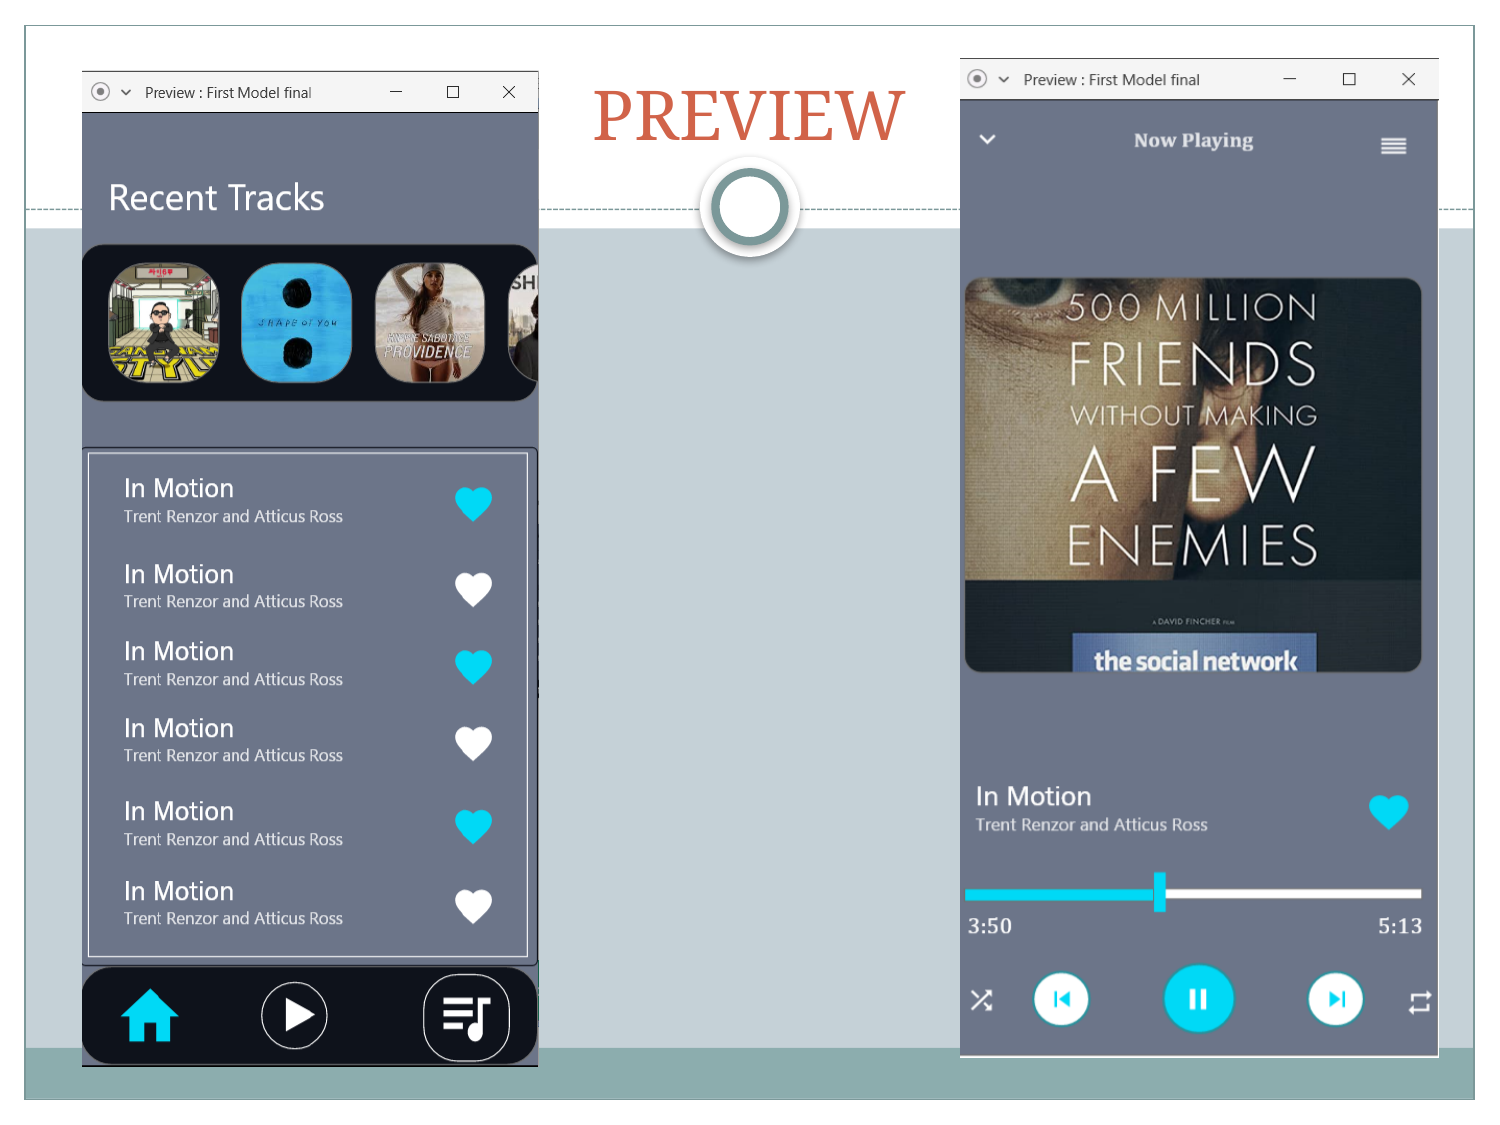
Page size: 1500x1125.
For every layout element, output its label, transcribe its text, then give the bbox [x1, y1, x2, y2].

title PREVIEW [49, 37, 1450, 162]
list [81, 70, 540, 1067]
picture [960, 58, 1440, 1058]
